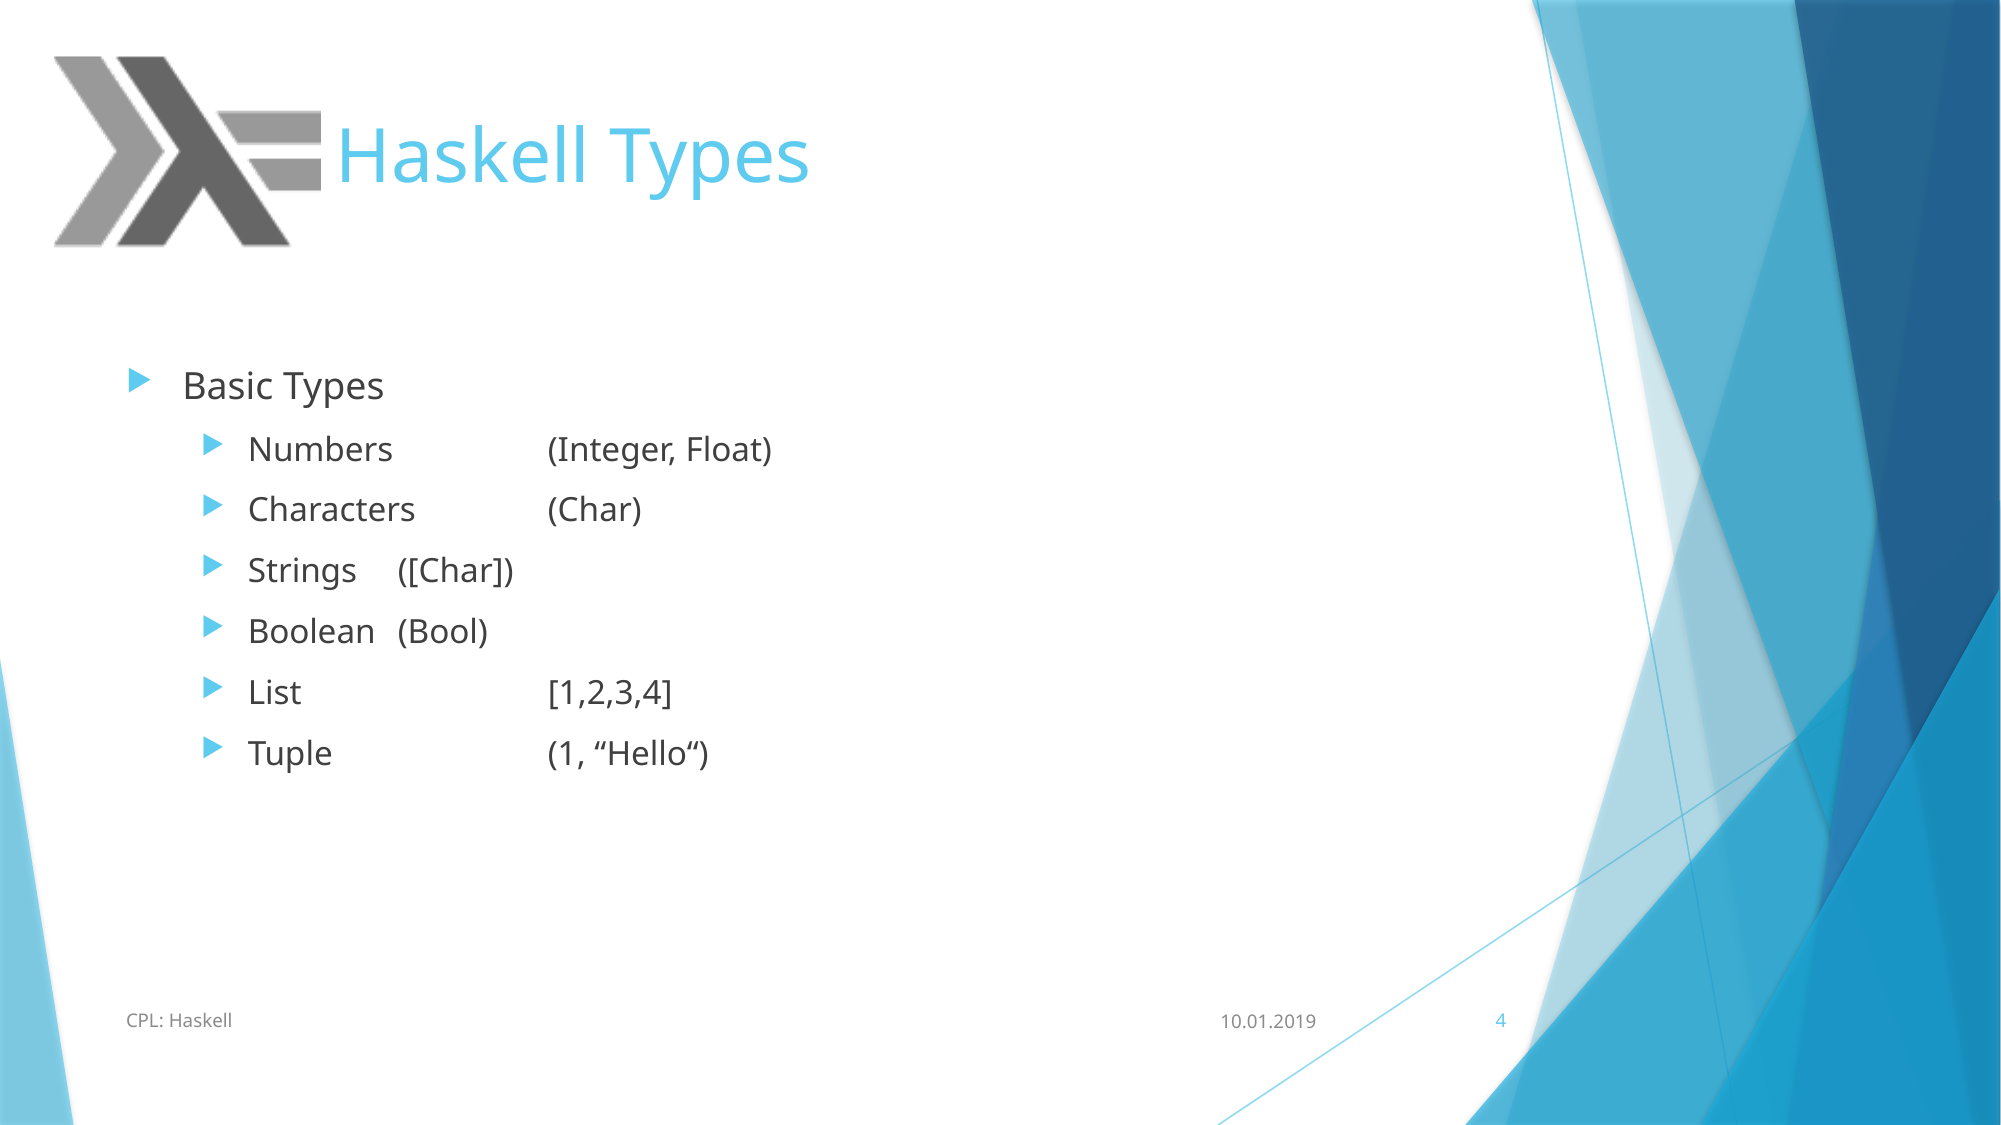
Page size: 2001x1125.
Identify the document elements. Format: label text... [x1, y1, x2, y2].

footer CPL: Haskell [111, 991, 1145, 1051]
list Basic Types Numbers (Integer, Float) Characters (Char) Strings ([Char]) Boolean (Bool) List [1,2,3,4] Tuple (1, “Hello“) [111, 354, 1522, 992]
slide_number 4 [1409, 991, 1522, 1051]
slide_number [1181, 991, 1332, 1051]
title Haskell Types [320, 99, 1522, 317]
picture [53, 19, 322, 288]
